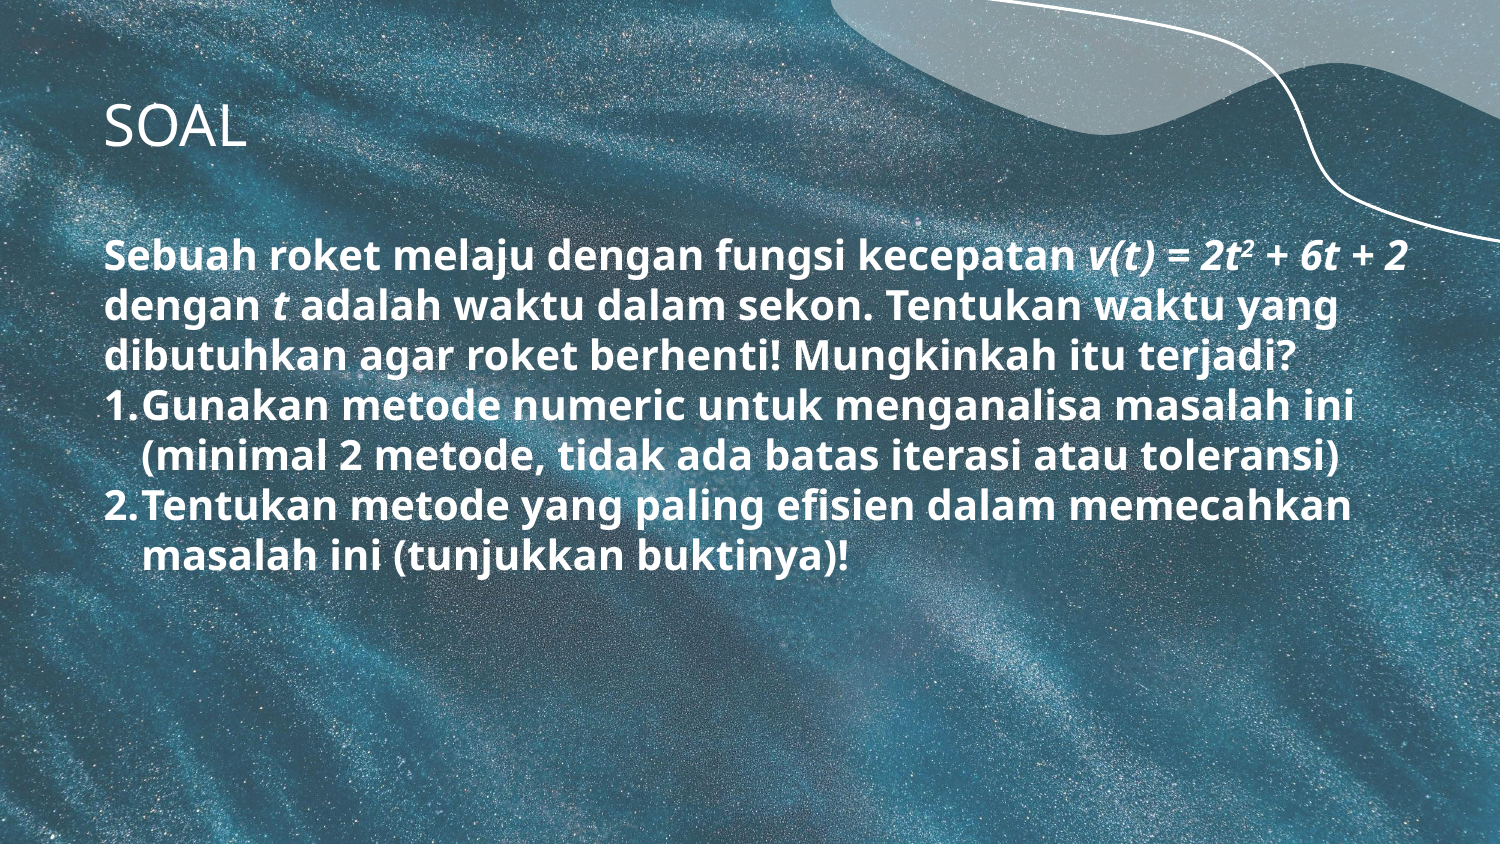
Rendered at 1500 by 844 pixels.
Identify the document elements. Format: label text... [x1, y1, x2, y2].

title SOAL [88, 72, 766, 167]
picture [1280, 64, 1500, 239]
picture [0, 0, 1500, 844]
list Sebuah roket melaju dengan fungsi kecepatan v(t) = 2t2 + 6t + 2 dengan t adalah waktu dalam sekon. Tentukan waktu yang dibutuhkan agar roket berhenti! Mungkinkah itu terjadi? Gunakan metode numeric untuk menganalisa masalah ini (minimal 2 metode, tidak ada batas iterasi atau toleransi) Tentukan metode yang paling efisien dalam memecahkan masalah ini (tunjukkan buktinya)! [88, 213, 1434, 671]
